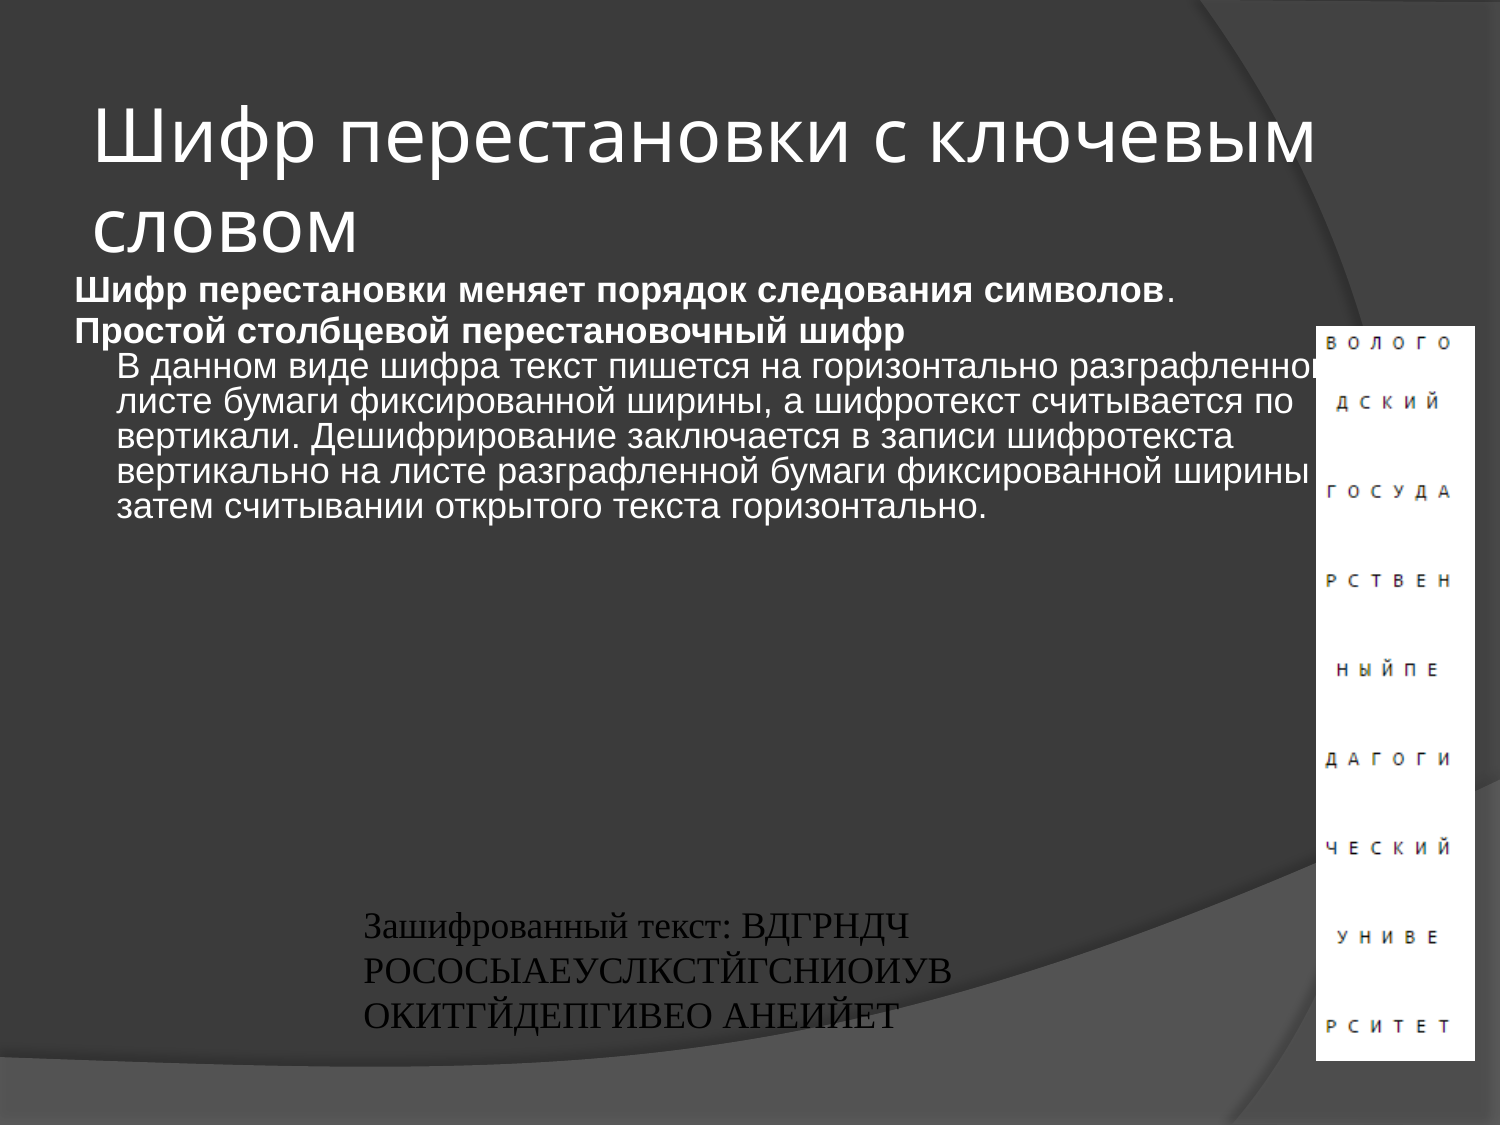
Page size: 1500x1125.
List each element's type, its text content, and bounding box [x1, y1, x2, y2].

list Шифр перестановки меняет порядок следования символов. Простой столбцевой перестановочный шифр В данном виде шифра текст пишется на горизонтально разграфленном листе бумаги фиксированной ширины, а шифротекст считывается по вертикали. Дешифрирование заключается в записи шифротекста вертикально на листе разграфленной бумаги фиксированной ширины и затем считывании открытого текста горизонтально. [41, 267, 1392, 556]
title Шифр перестановки с ключевым словом [76, 90, 1427, 265]
picture [1316, 326, 1475, 1061]
text_box Зашифрованный текст: ВДГРНДЧ РОСОСЫАЕУСЛКСТЙГСНИОИУВ ОКИТГЙДЕПГИВЕО АНЕИЙЕТ [348, 893, 1099, 1045]
